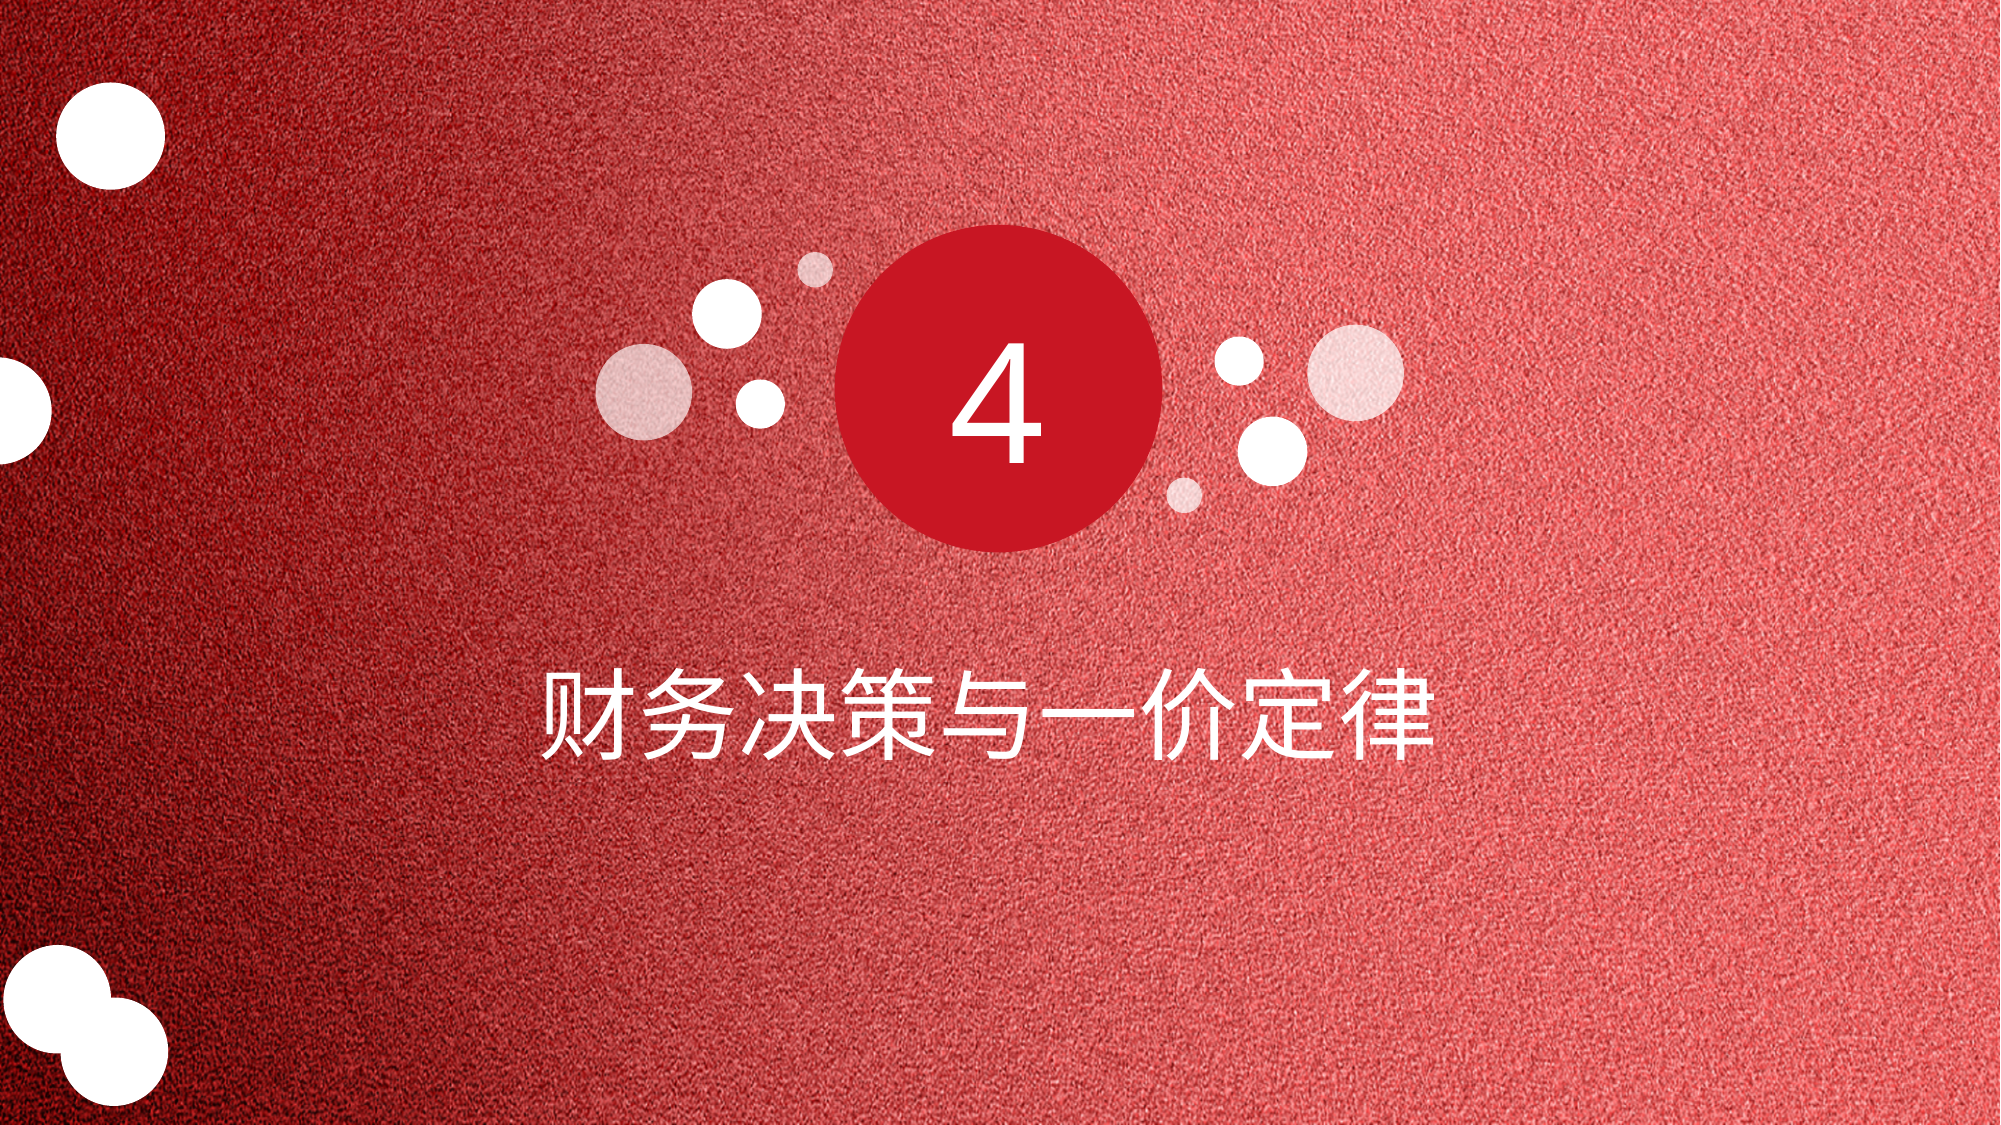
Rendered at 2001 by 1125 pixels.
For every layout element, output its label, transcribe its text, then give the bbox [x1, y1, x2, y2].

picture [0, 0, 2000, 1125]
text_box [1166, 324, 1404, 514]
text_box 财务决策与一价定律 [523, 644, 1458, 780]
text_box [595, 252, 834, 441]
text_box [834, 224, 1163, 553]
